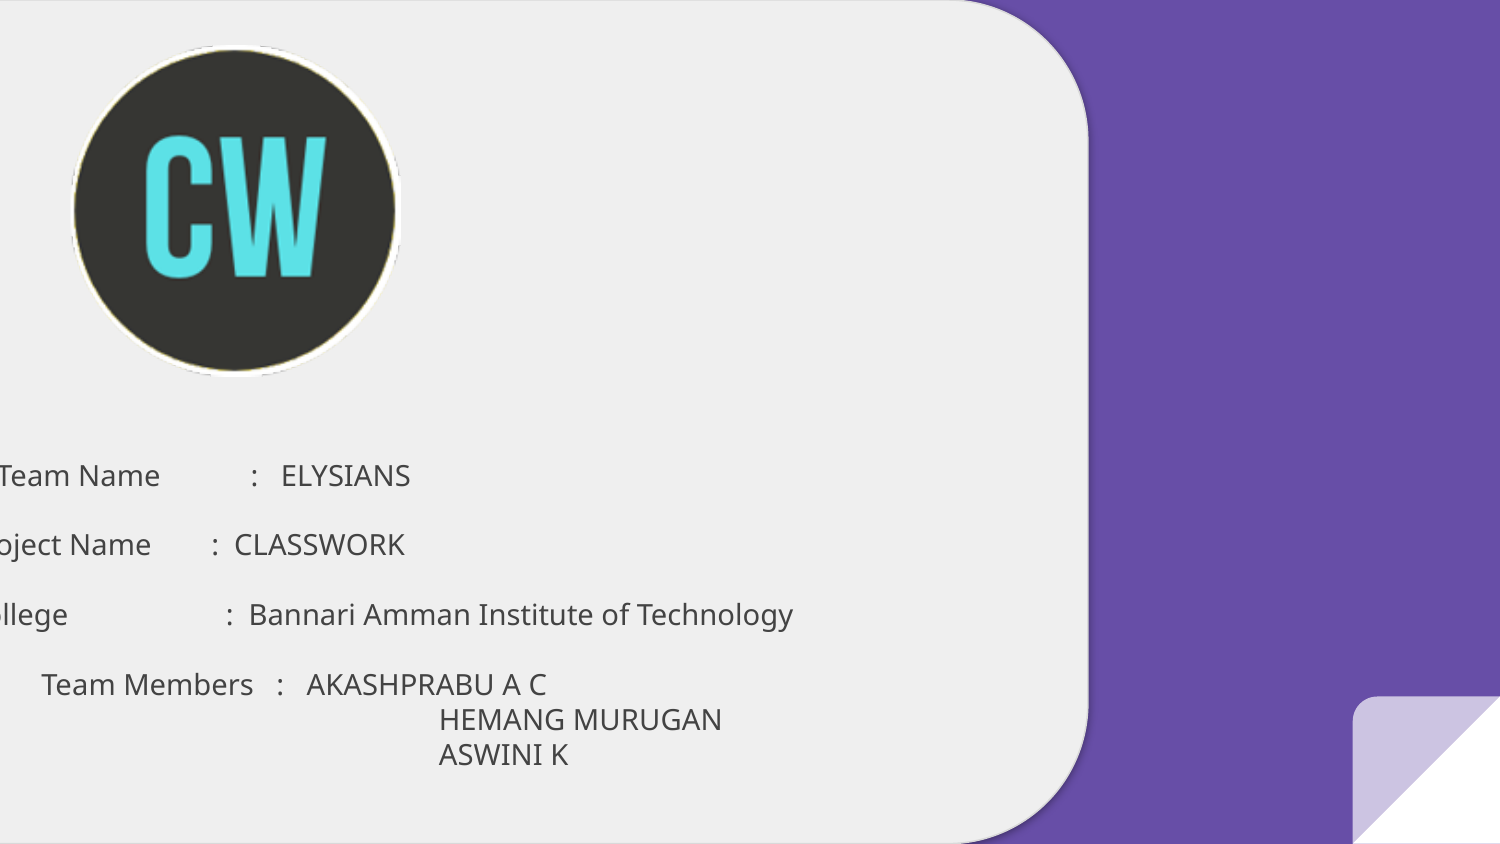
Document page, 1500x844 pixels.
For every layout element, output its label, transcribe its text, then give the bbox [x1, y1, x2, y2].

picture [69, 45, 402, 378]
text_box Team Name : ELYSIANS Project Name : CLASSWORK College : Bannari Amman Institute of Technology Team Members : AKASHPRABU A C HEMANG MURUGAN ASWINI K [0, 0, 1088, 844]
